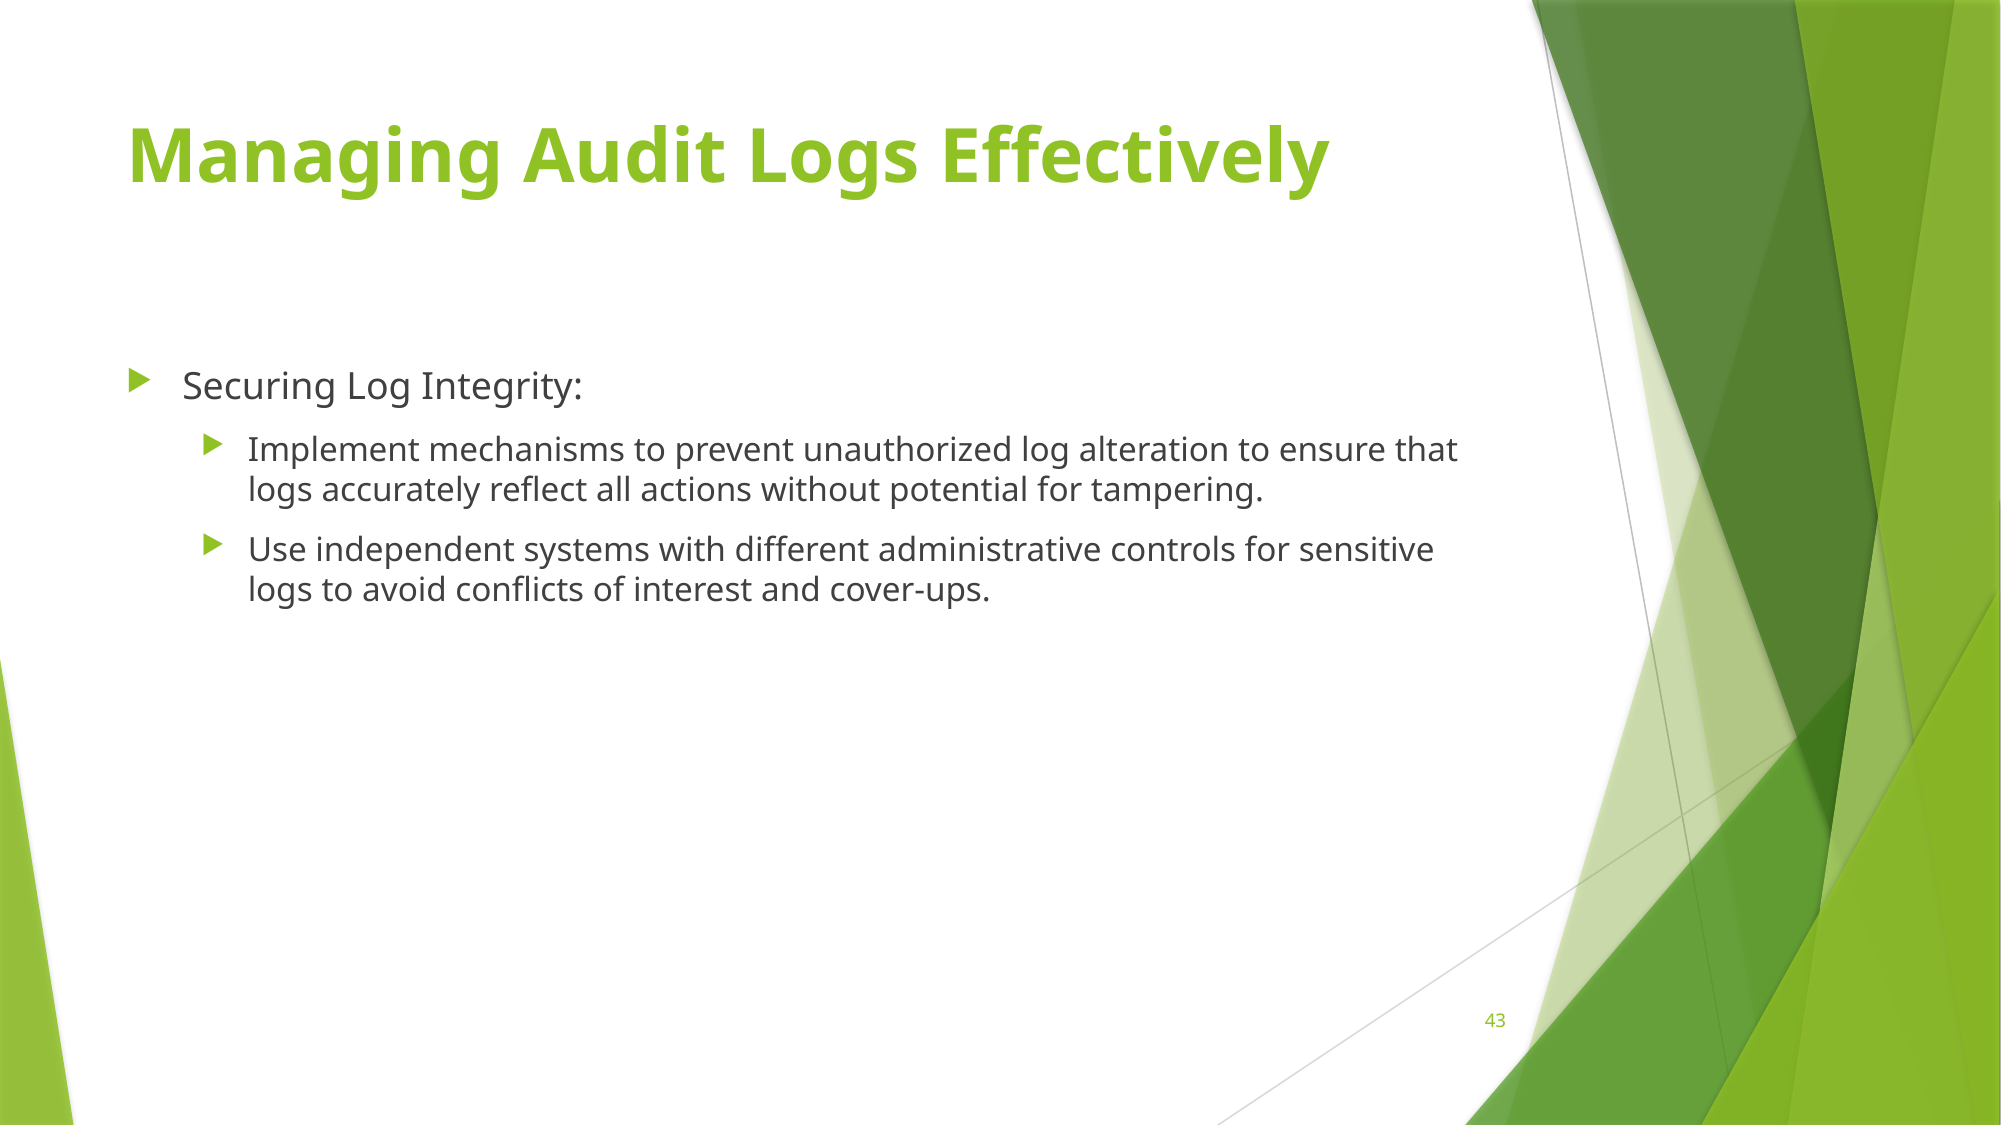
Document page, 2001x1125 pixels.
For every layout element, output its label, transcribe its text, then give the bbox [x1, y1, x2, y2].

list Securing Log Integrity: Implement mechanisms to prevent unauthorized log alteration to ensure that logs accurately reflect all actions without potential for tampering. Use independent systems with different administrative controls for sensitive logs to avoid conflicts of interest and cover-ups. [111, 354, 1522, 992]
title Managing Audit Logs Effectively [111, 99, 1522, 317]
slide_number 43 [1409, 991, 1522, 1051]
